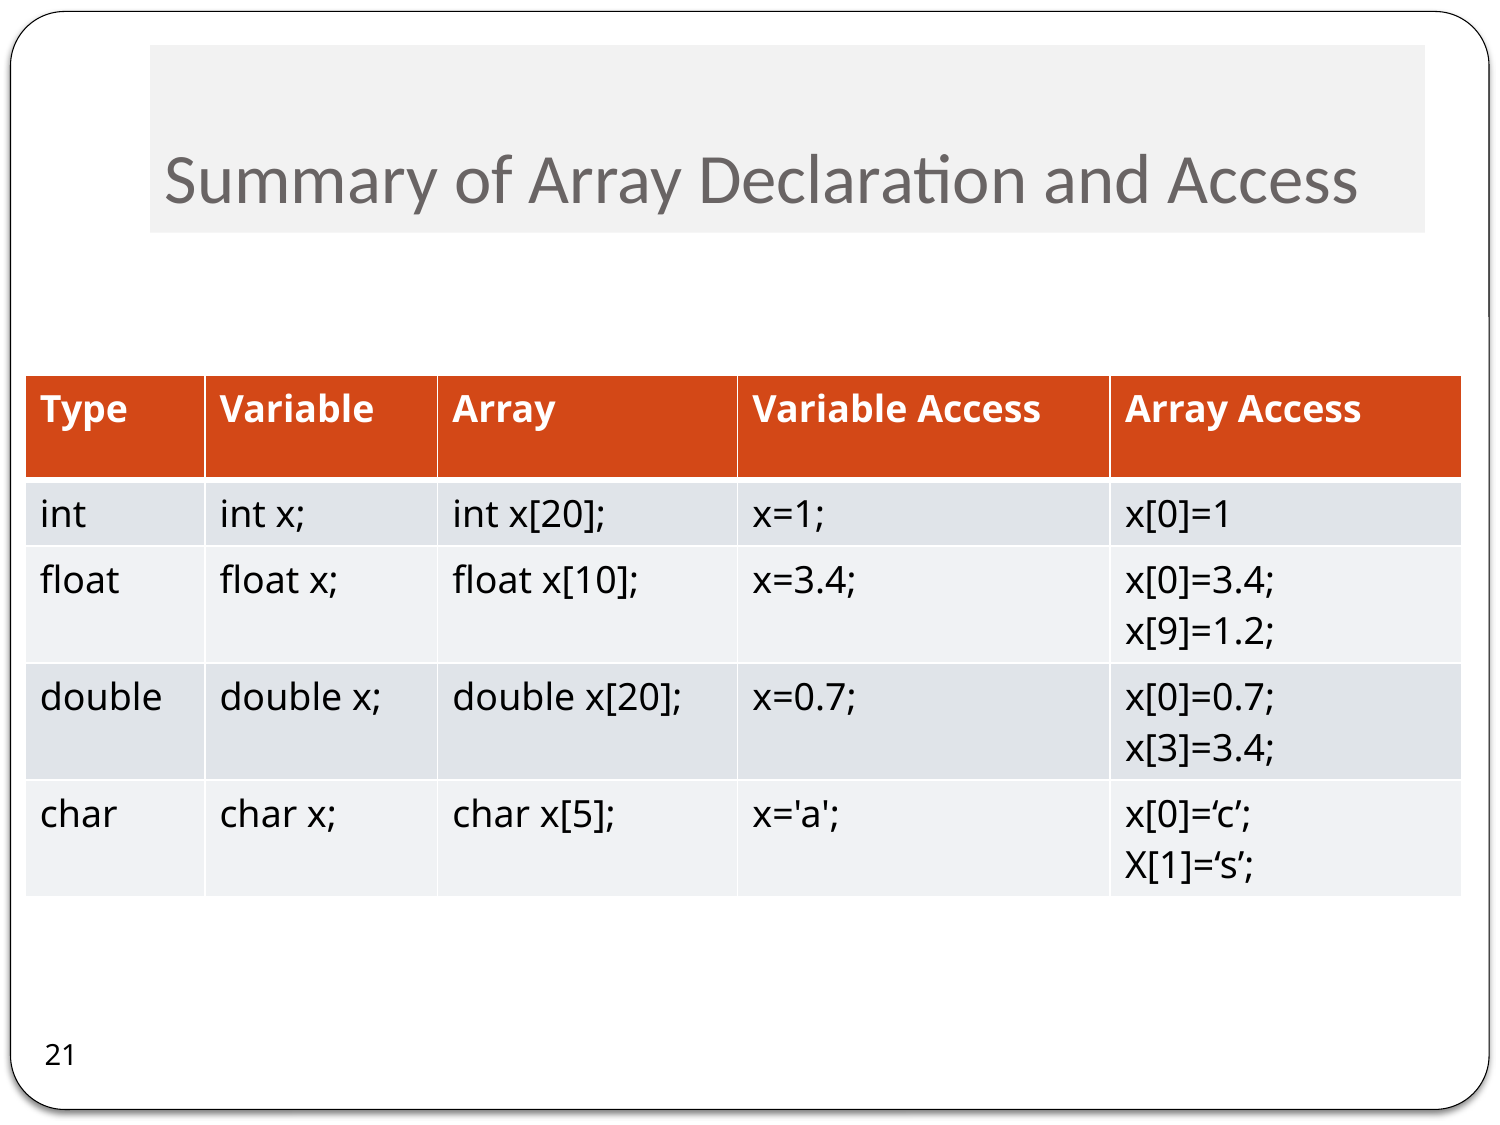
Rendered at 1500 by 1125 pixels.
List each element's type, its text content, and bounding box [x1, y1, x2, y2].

table_cell double x; [206, 664, 437, 779]
table_cell double x[20]; [438, 664, 737, 779]
table_cell int x[20]; [438, 483, 737, 545]
table_cell float x; [206, 547, 437, 662]
table_cell int x; [206, 483, 437, 545]
table_cell x[0]=1 [1111, 483, 1461, 545]
slide_number 21 [23, 1018, 99, 1094]
title Summary of Array Declaration and Access [150, 45, 1425, 233]
table_cell int [26, 483, 204, 545]
table_cell double [26, 664, 204, 779]
table_header Array [438, 376, 737, 477]
table_cell x[0]=0.7; x[3]=3.4; [1111, 664, 1461, 779]
table_cell x=3.4; [738, 547, 1109, 662]
table_cell float x[10]; [438, 547, 737, 662]
table_cell x[0]=3.4; x[9]=1.2; [1111, 547, 1461, 662]
table_cell x=1; [738, 483, 1109, 545]
table_header Variable [206, 376, 437, 477]
table_header Array Access [1111, 376, 1461, 477]
table_cell char x; [206, 781, 437, 896]
table_header Variable Access [738, 376, 1109, 477]
table_cell float [26, 547, 204, 662]
table_cell char x[5]; [438, 781, 737, 896]
table_cell char [26, 781, 204, 896]
table_cell x='a'; [738, 781, 1109, 896]
table_header Type [26, 376, 204, 477]
table_cell x=0.7; [738, 664, 1109, 779]
table_cell x[0]=‘c’; X[1]=‘s’; [1111, 781, 1461, 896]
